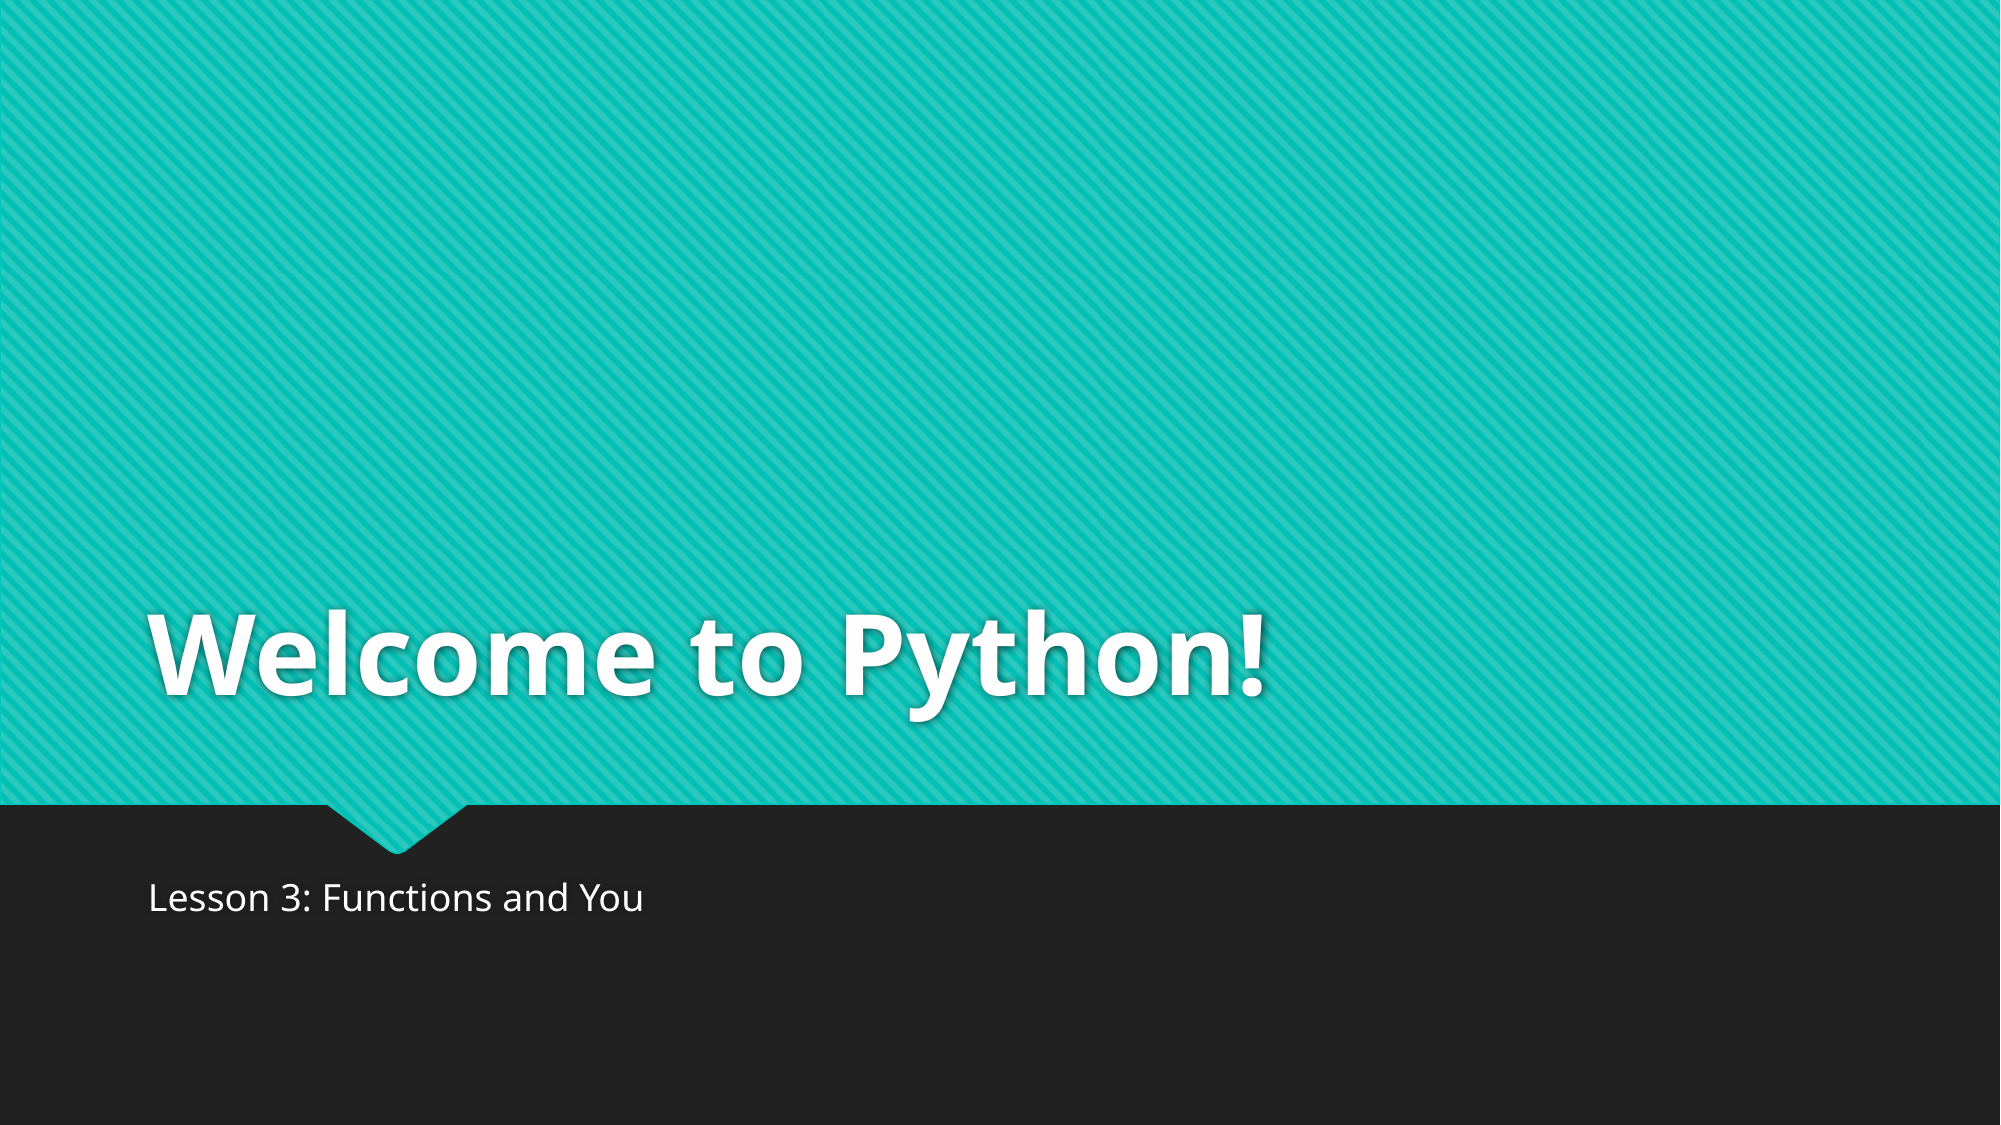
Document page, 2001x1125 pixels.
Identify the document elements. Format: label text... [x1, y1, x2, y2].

subtitle Lesson 3: Functions and You [132, 866, 1868, 938]
title Welcome to Python! [132, 237, 1868, 726]
